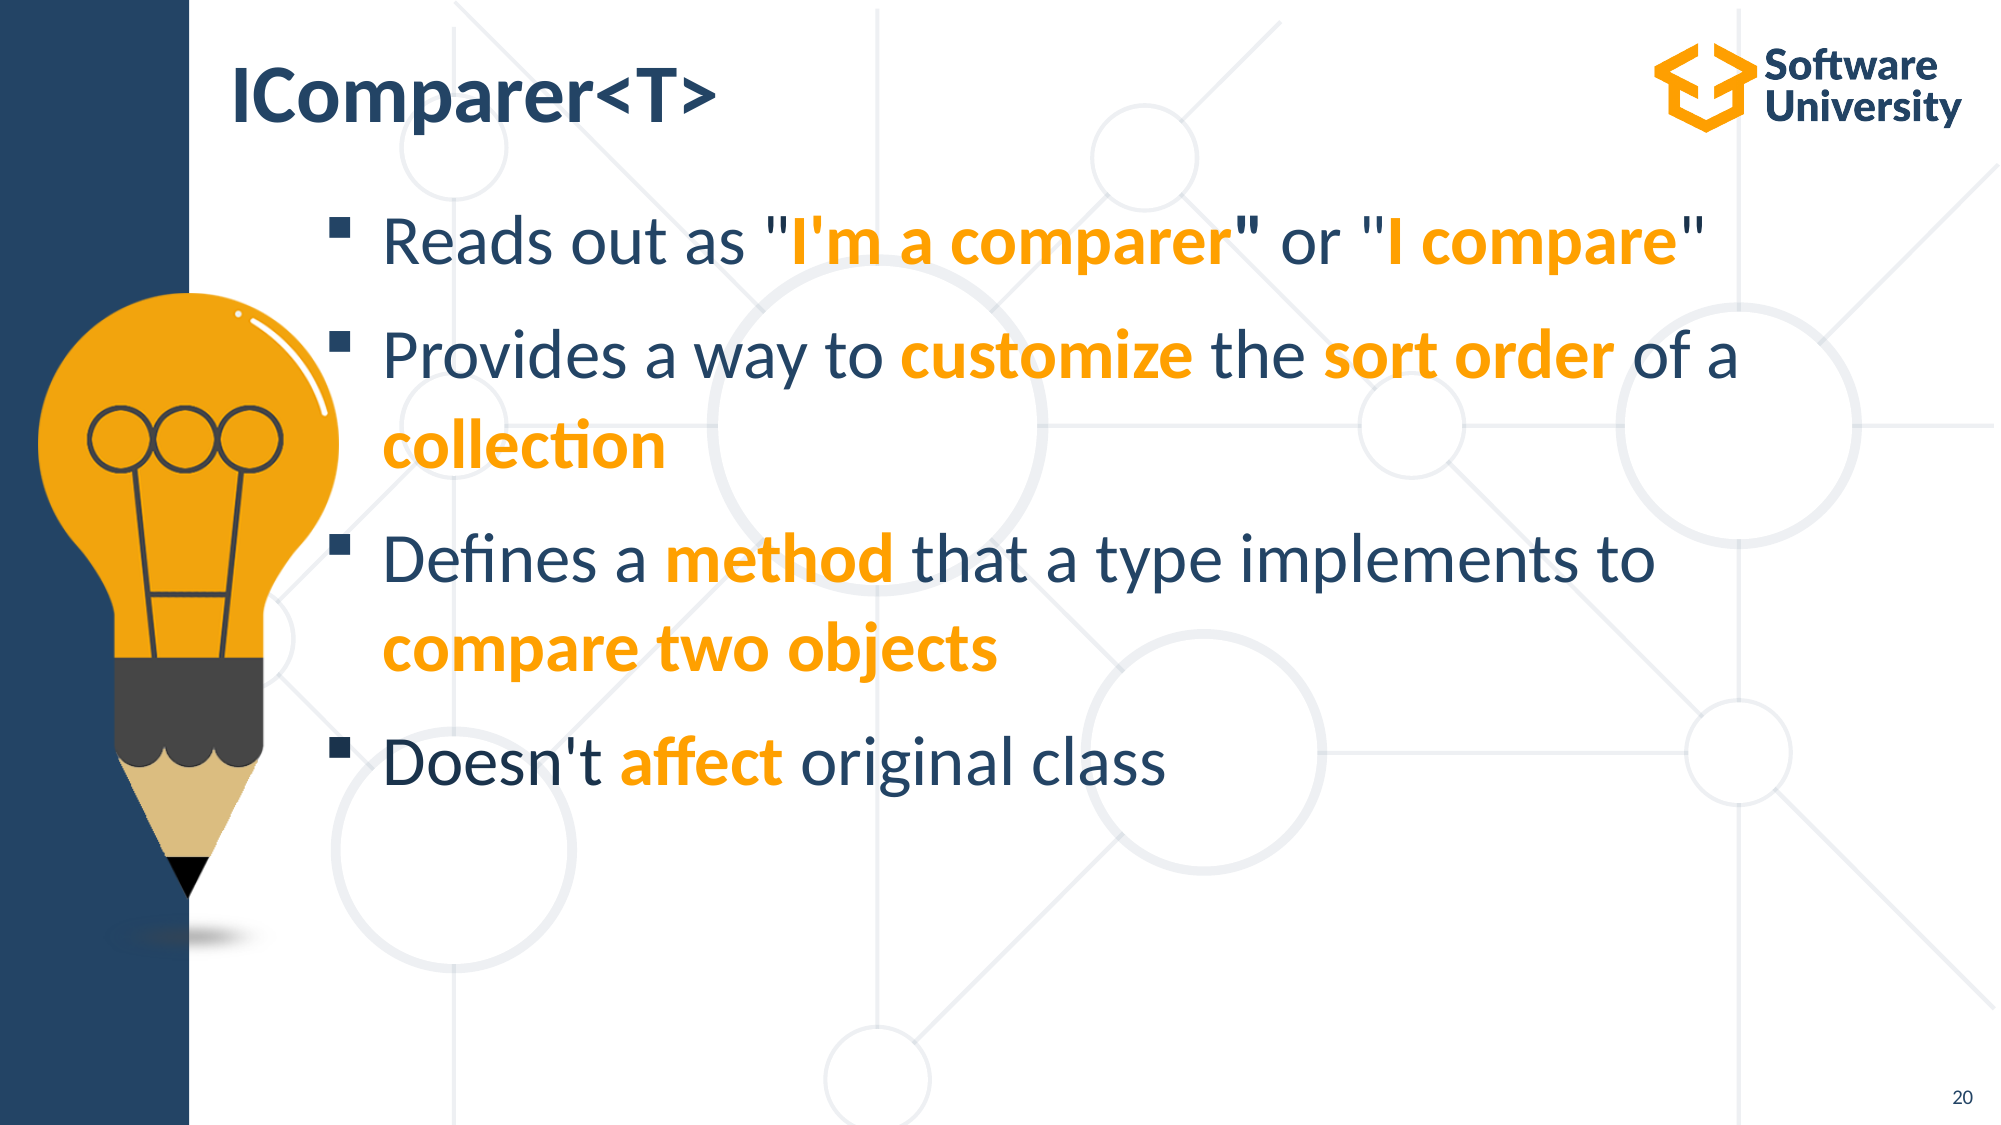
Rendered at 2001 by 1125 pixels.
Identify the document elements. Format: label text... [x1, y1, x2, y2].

slide_number 20 [1927, 1067, 1989, 1117]
picture [38, 293, 306, 961]
picture [1641, 31, 1973, 145]
list Reads out as "I'm a comparer" or "I compare" Provides a way to customize the sort order of a collection Defines a method that a type implements to compare two objects Doesn't affect original class [306, 183, 1968, 1094]
title IComparer<T> [212, 16, 1628, 162]
